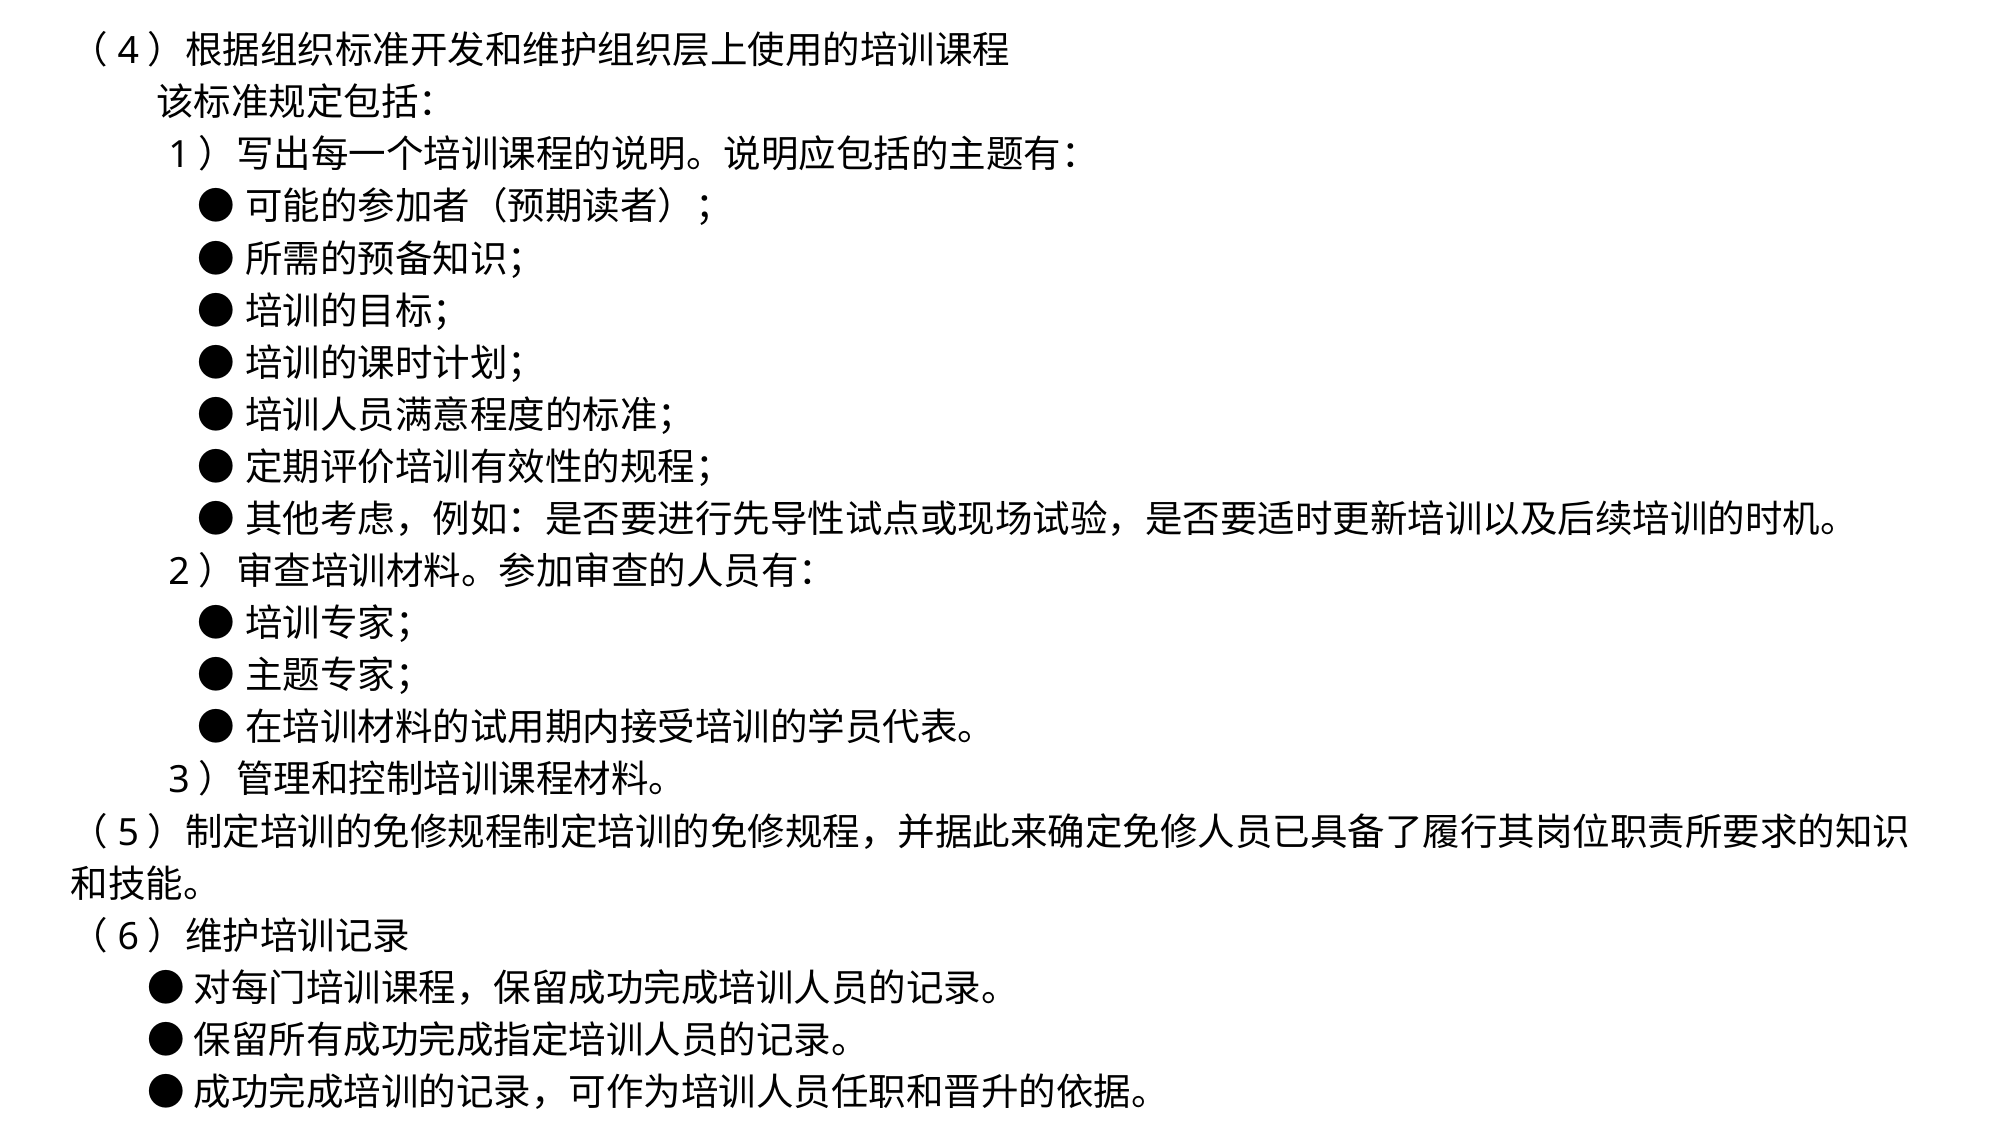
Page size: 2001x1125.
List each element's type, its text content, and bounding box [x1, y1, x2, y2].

text_box （4）根据组织标准开发和维护组织层上使用的培训课程 该标准规定包括： 1）写出每一个培训课程的说明。说明应包括的主题有： ●可能的参加者（预期读者）； ●所需的预备知识； ●培训的目标； ●培训的课时计划； ●培训人员满意程度的标准； ●定期评价培训有效性的规程； ●其他考虑，例如：是否要进行先导性试点或现场试验，是否要适时更新培训以及后续培训的时机。 2）审查培训材料。参加审查的人员有： ●培训专家； ●主题专家； ●在培训材料的试用期内接受培训的学员代表。 3）管理和控制培训课程材料。 （5）制定培训的免修规程制定培训的免修规程，并据此来确定免修人员已具备了履行其岗位职责所要求的知识和技能。 （6）维护培训记录 ●对每门培训课程，保留成功完成培训人员的记录。 ●保留所有成功完成指定培训人员的记录。 ●成功完成培训的记录，可作为培训人员任职和晋升的依据。 [56, 11, 1948, 1121]
